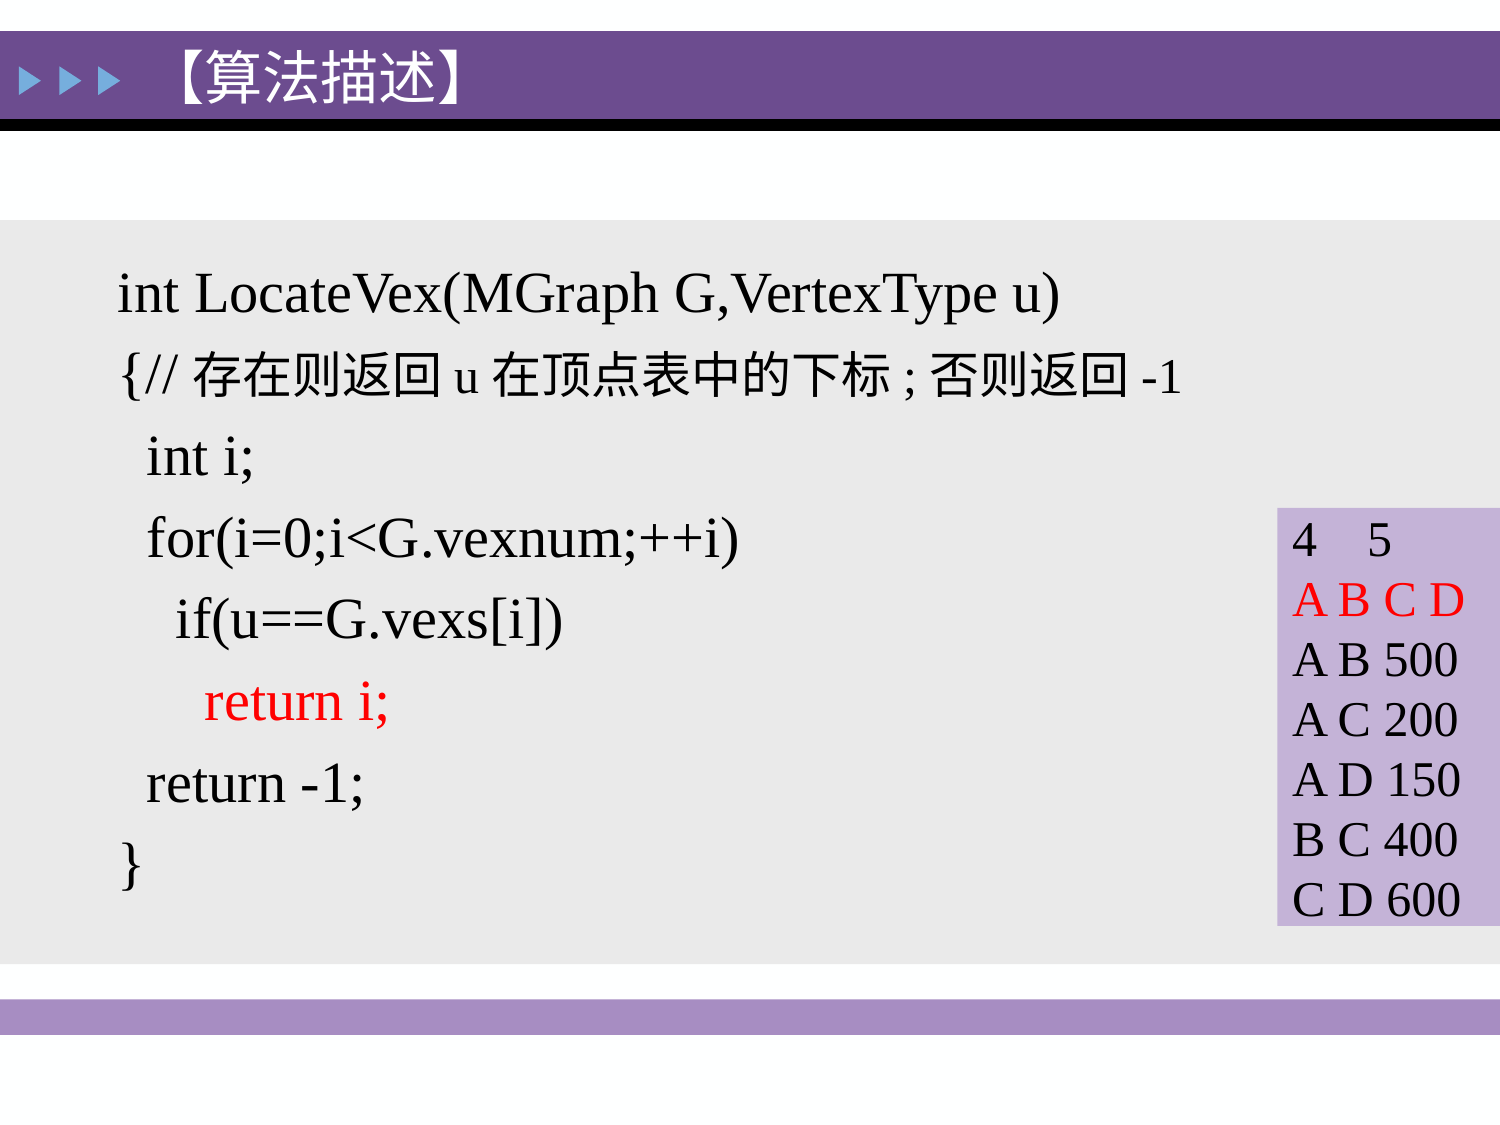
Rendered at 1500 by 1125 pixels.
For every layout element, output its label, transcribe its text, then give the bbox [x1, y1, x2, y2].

text_box int LocateVex(MGraph G,VertexType u) {//存在则返回u在顶点表中的下标;否则返回-1 int i; for(i=0;i<G.vexnum;++i) if(u==G.vexs[i]) return i; return -1; } [88, 246, 1483, 903]
text_box [0, 999, 1500, 1035]
text_box 4 5 A B C D A B 500 A C 200 A D 150 B C 400 C D 600 [1277, 507, 1500, 926]
text_box 【算法描述】 [131, 26, 751, 126]
text_box [0, 220, 1500, 965]
